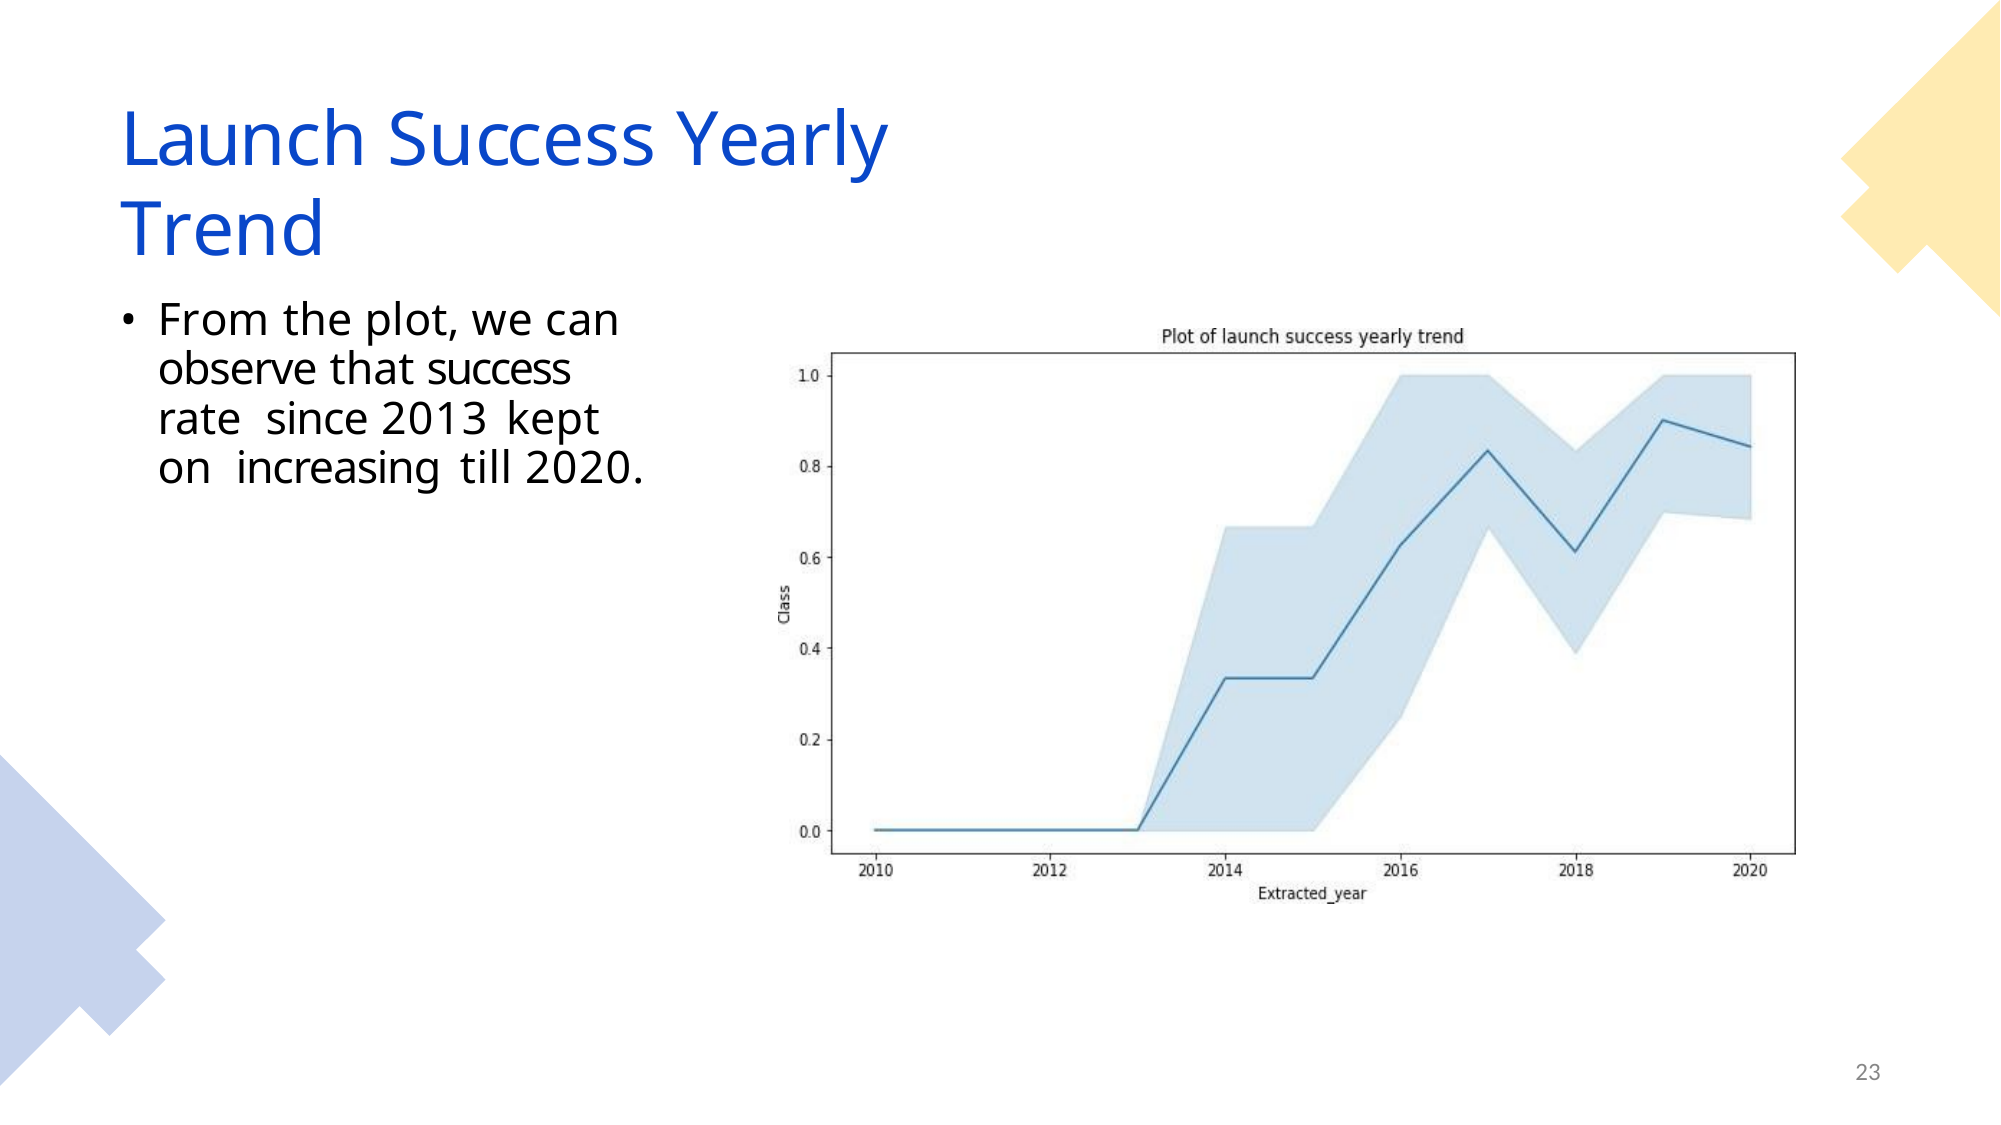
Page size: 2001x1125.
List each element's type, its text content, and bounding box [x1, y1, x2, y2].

text_box [1849, 1054, 1887, 1086]
text_box [0, 754, 166, 1086]
picture [777, 327, 1796, 904]
text_box From the plot, we can observe that success rate since 2013 kept on increasing till 2020. [117, 289, 668, 494]
title Launch Success Yearly Trend [117, 88, 1048, 279]
text_box [1840, 0, 2000, 318]
